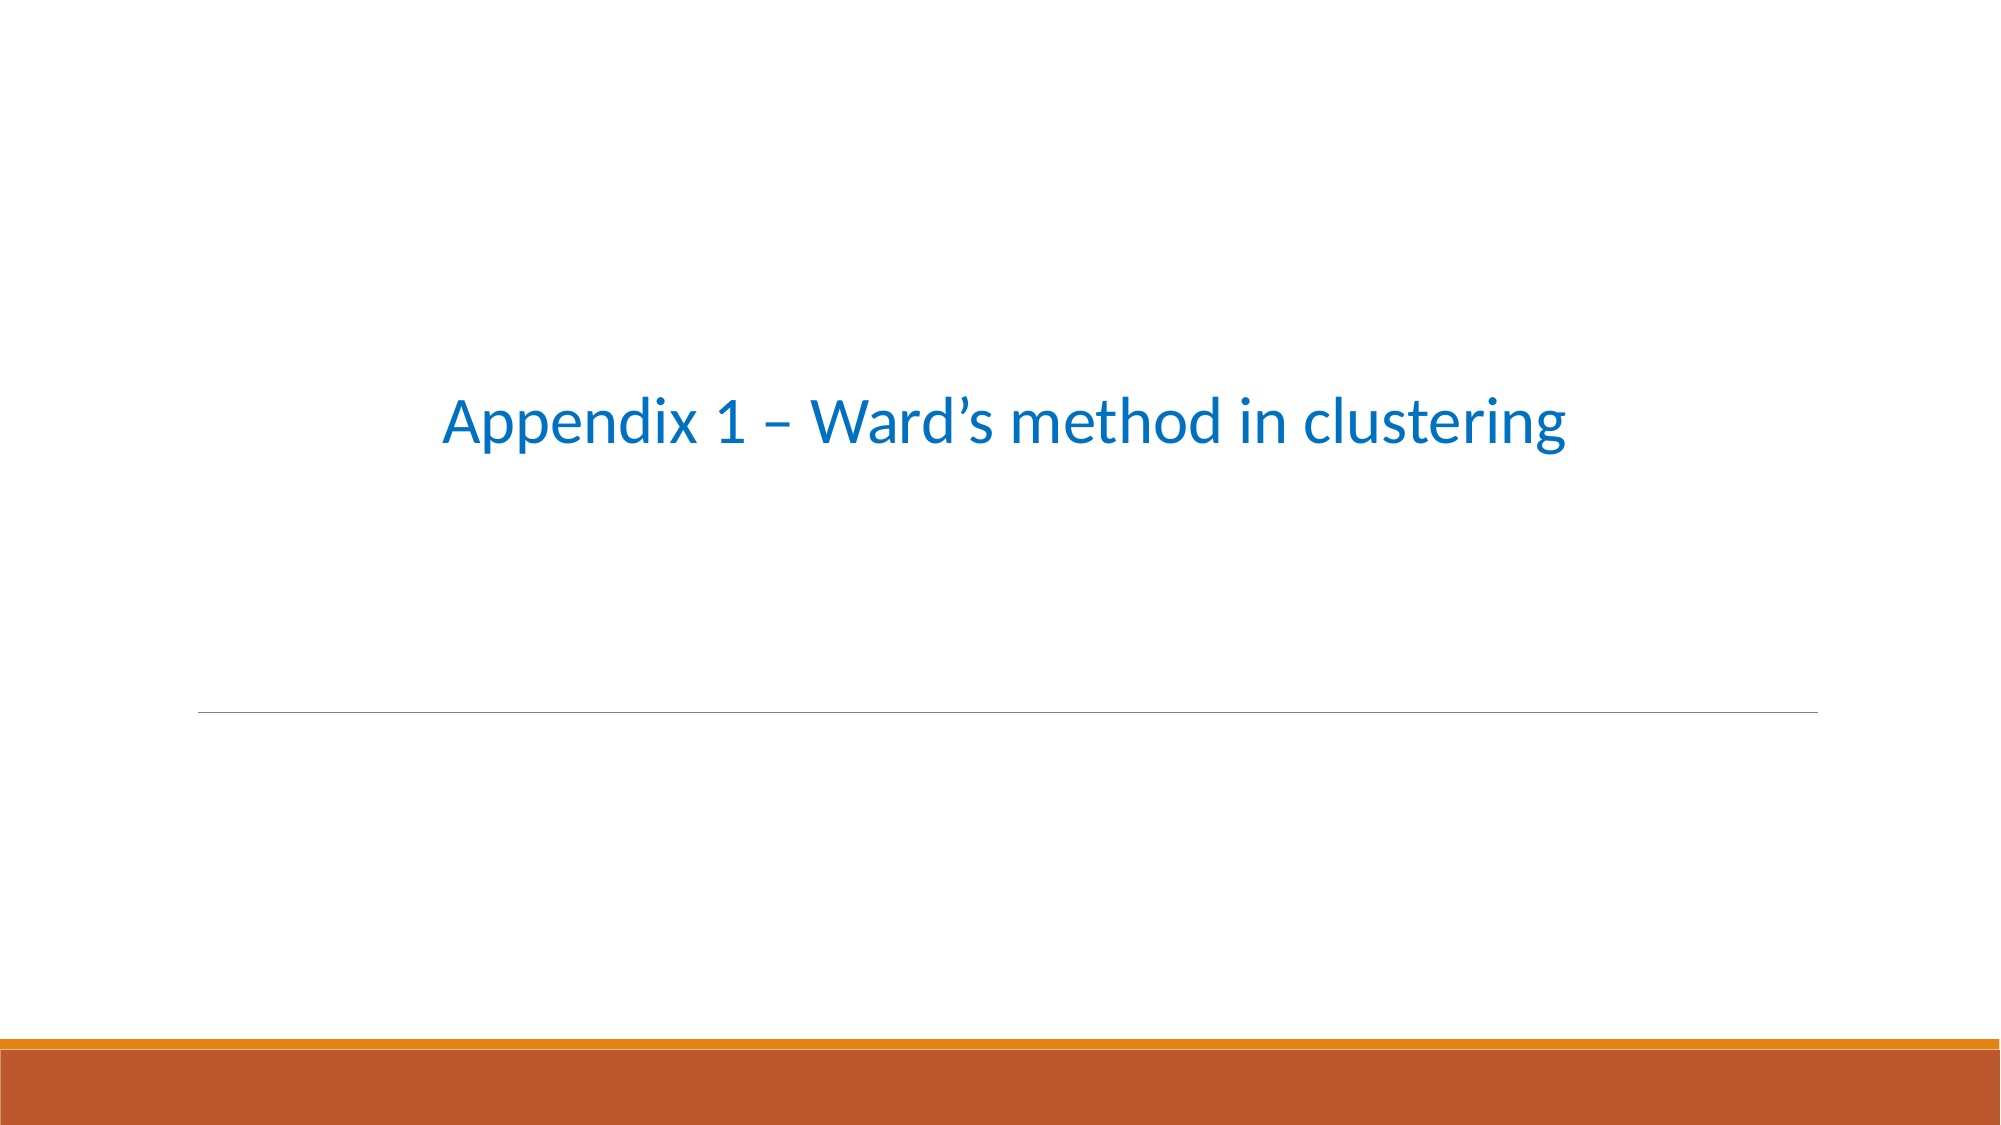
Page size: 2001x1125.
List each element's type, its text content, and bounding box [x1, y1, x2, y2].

title Appendix 1 – Ward’s method in clustering [180, 130, 1830, 716]
